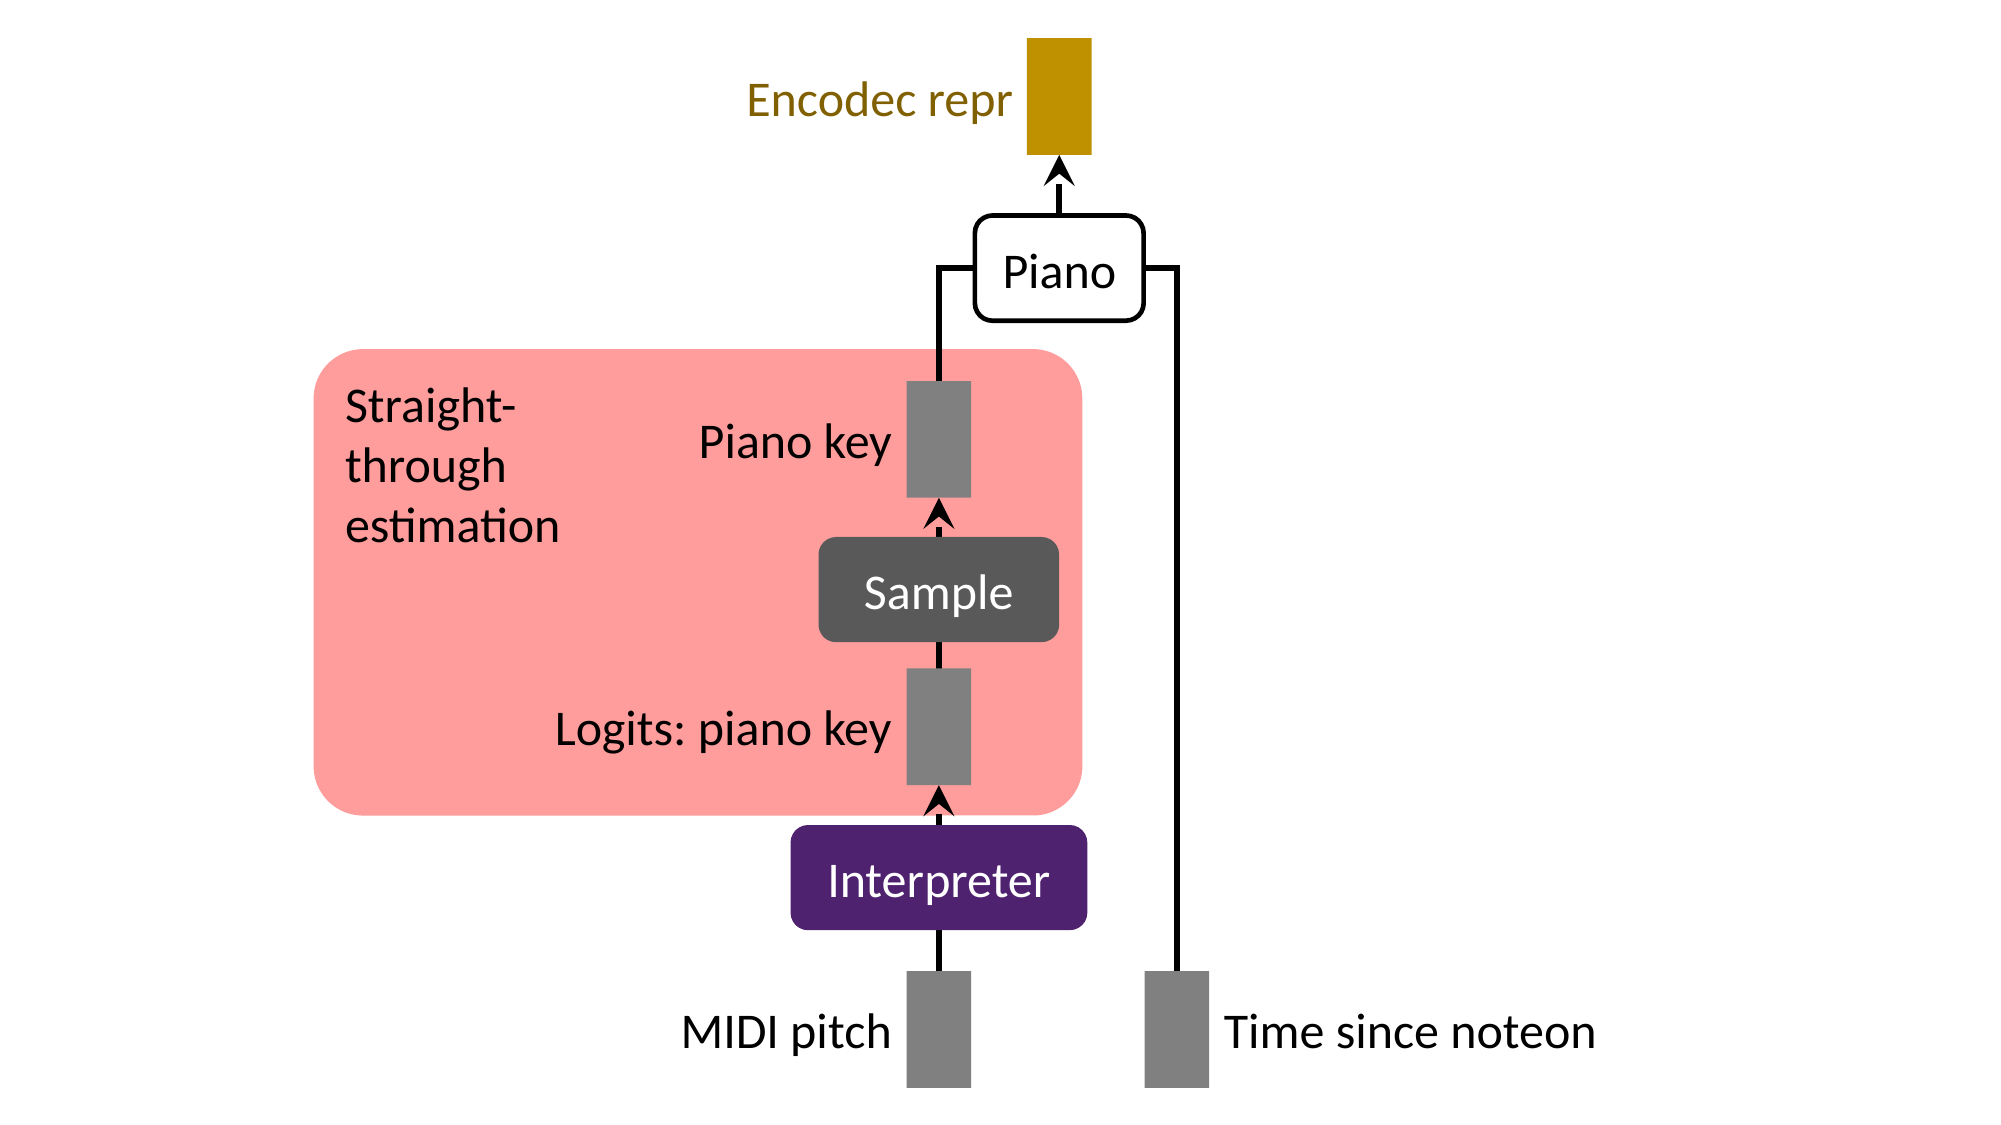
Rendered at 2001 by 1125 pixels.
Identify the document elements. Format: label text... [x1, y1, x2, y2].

text_box [906, 380, 972, 499]
text_box Sample [822, 637, 938, 644]
text_box [312, 348, 938, 817]
text_box [940, 348, 1084, 603]
text_box [1144, 970, 1210, 1089]
text_box Piano key [663, 401, 907, 477]
text_box [906, 970, 972, 1089]
text_box [1026, 37, 1093, 156]
text_box Encodec repr [697, 58, 1028, 134]
text_box Time since noteon [1209, 991, 1644, 1067]
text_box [900, 306, 1014, 343]
text_box Sample [940, 535, 1061, 603]
text_box Interpreter [789, 823, 938, 932]
text_box Logits: piano key [509, 687, 907, 763]
text_box MIDI pitch [643, 991, 907, 1067]
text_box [940, 603, 1512, 637]
text_box Interpreter [940, 823, 1089, 932]
text_box [940, 637, 1084, 817]
text_box Sample [817, 535, 938, 603]
text_box Piano [973, 214, 1145, 322]
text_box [808, 603, 938, 637]
text_box [906, 667, 972, 786]
text_box Sample [940, 637, 1056, 644]
text_box Straight-through estimation [330, 365, 616, 561]
